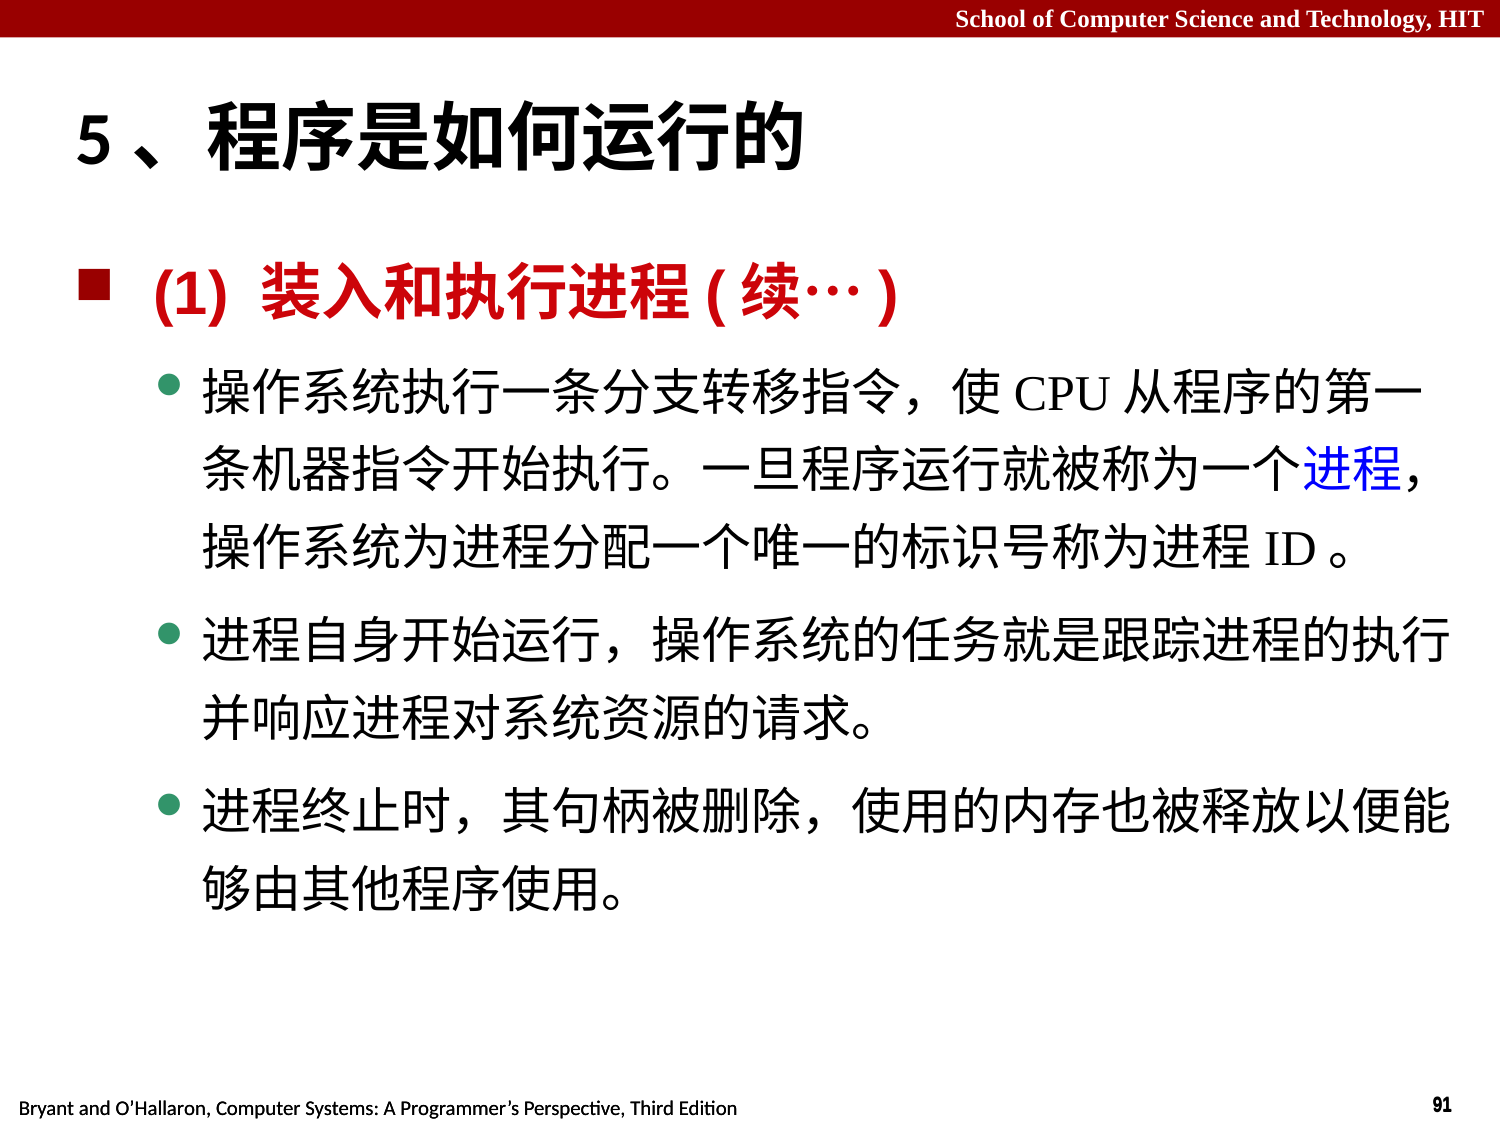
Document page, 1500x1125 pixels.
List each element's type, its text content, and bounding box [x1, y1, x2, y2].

list (1) 装入和执行进程(续…) 操作系统执行一条分支转移指令，使CPU从程序的第一条机器指令开始执行。一旦程序运行就被称为一个进程，操作系统为进程分配一个唯一的标识号称为进程ID。 进程自身开始运行，操作系统的任务就是跟踪进程的执行并响应进程对系统资源的请求。 进程终止时，其句柄被删除，使用的内存也被释放以便能够由其他程序使用。 [64, 223, 1476, 1088]
title 5、程序是如何运行的 [61, 61, 1500, 187]
